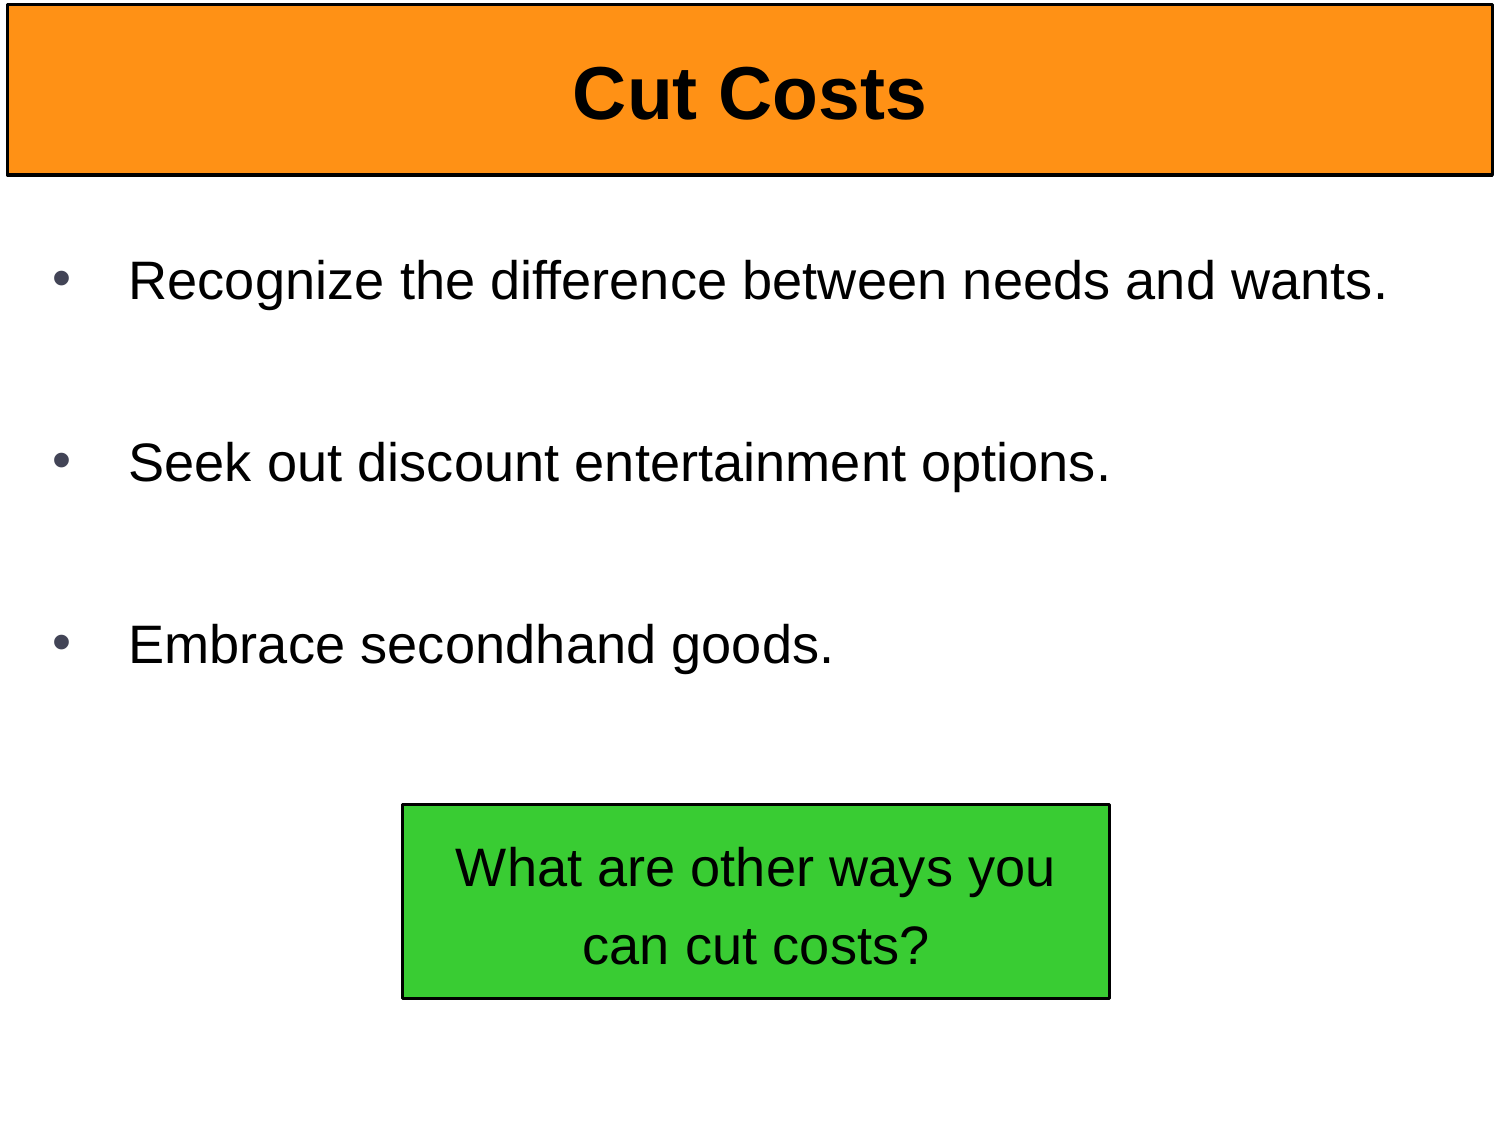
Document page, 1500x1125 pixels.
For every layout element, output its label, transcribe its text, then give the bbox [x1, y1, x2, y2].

list Recognize the difference between needs and wants. Seek out discount entertainment options. Embrace secondhand goods. [37, 224, 1475, 686]
title Cut Costs [7, 4, 1493, 175]
text_box What are other ways you can cut costs? [402, 804, 1110, 999]
